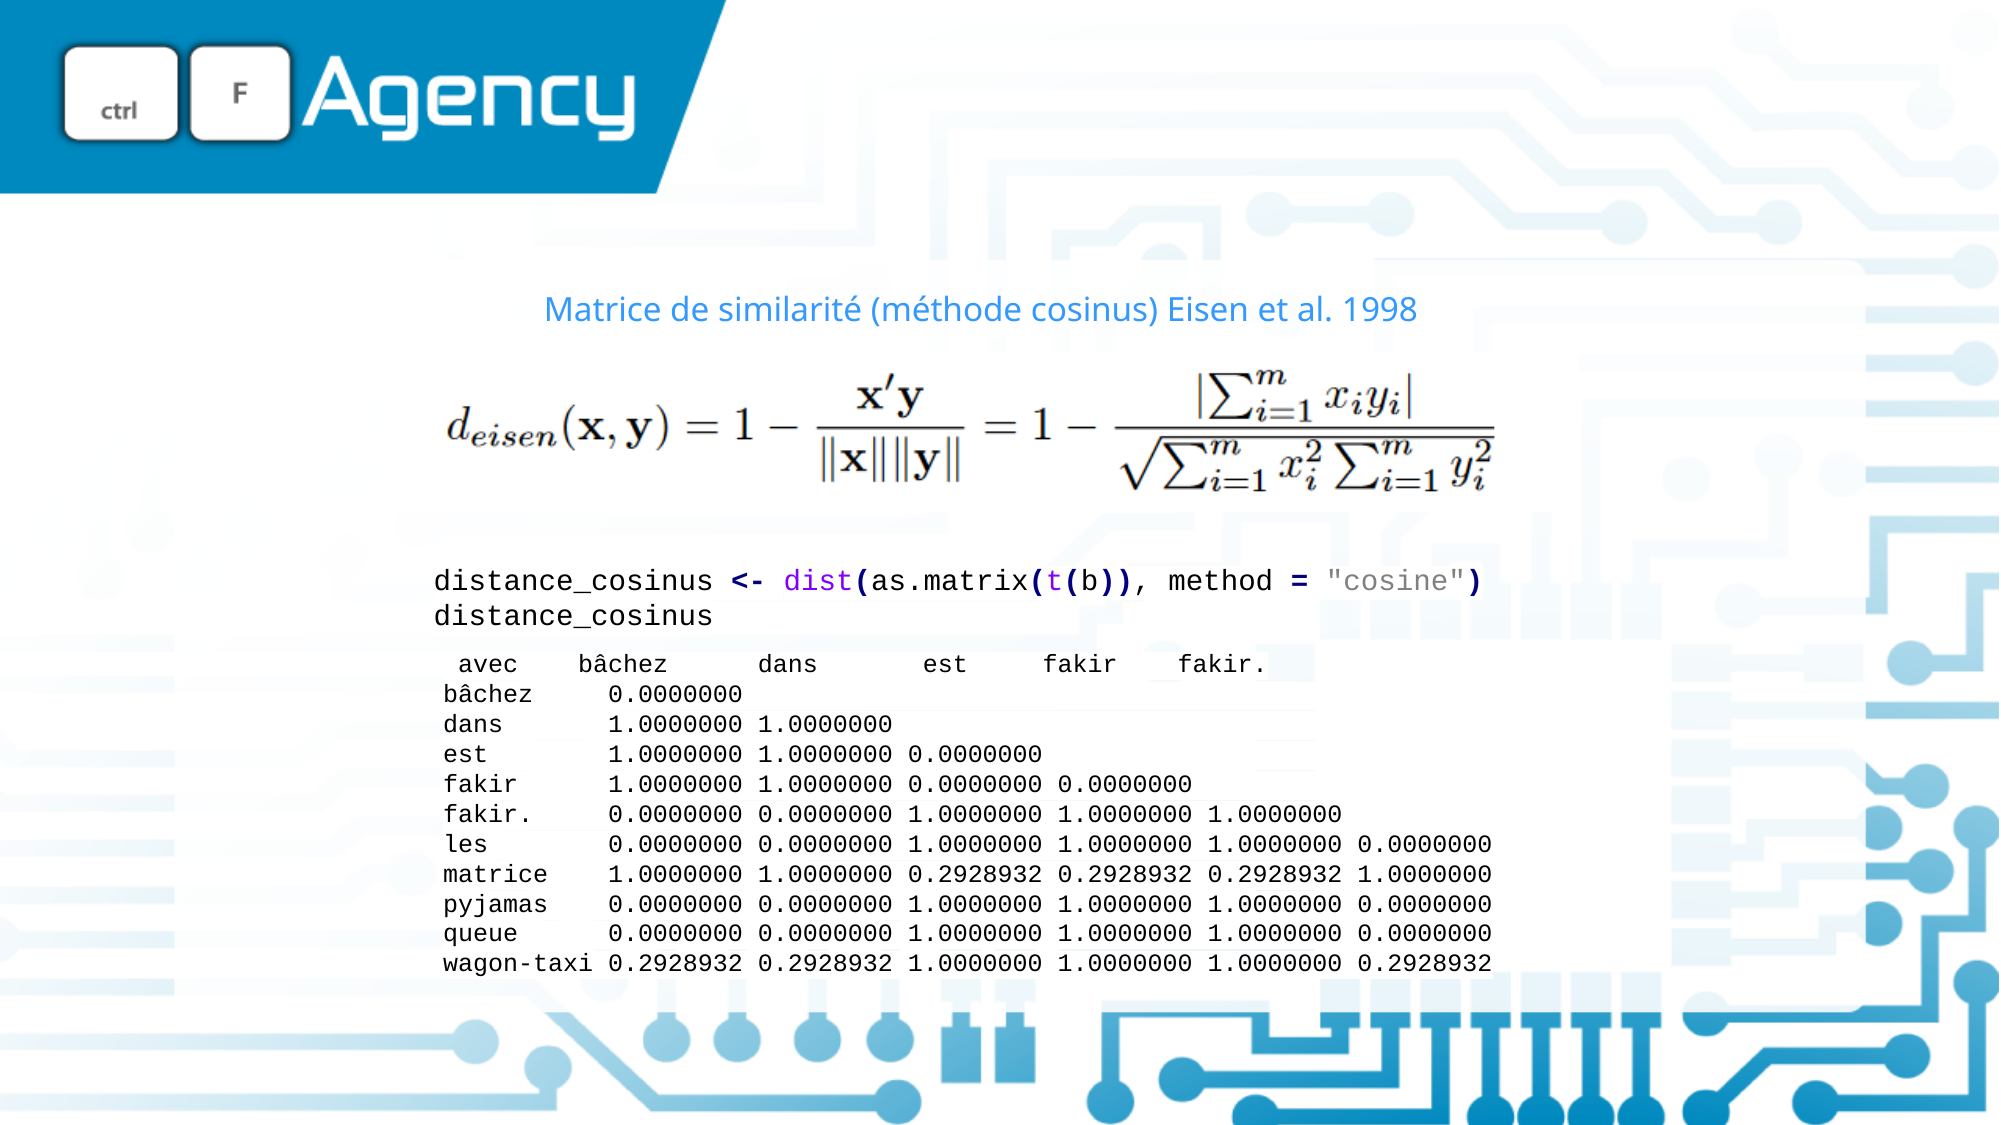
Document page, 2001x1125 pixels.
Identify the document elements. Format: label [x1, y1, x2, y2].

list [0, 0, 1999, 1125]
picture [384, 353, 1579, 512]
